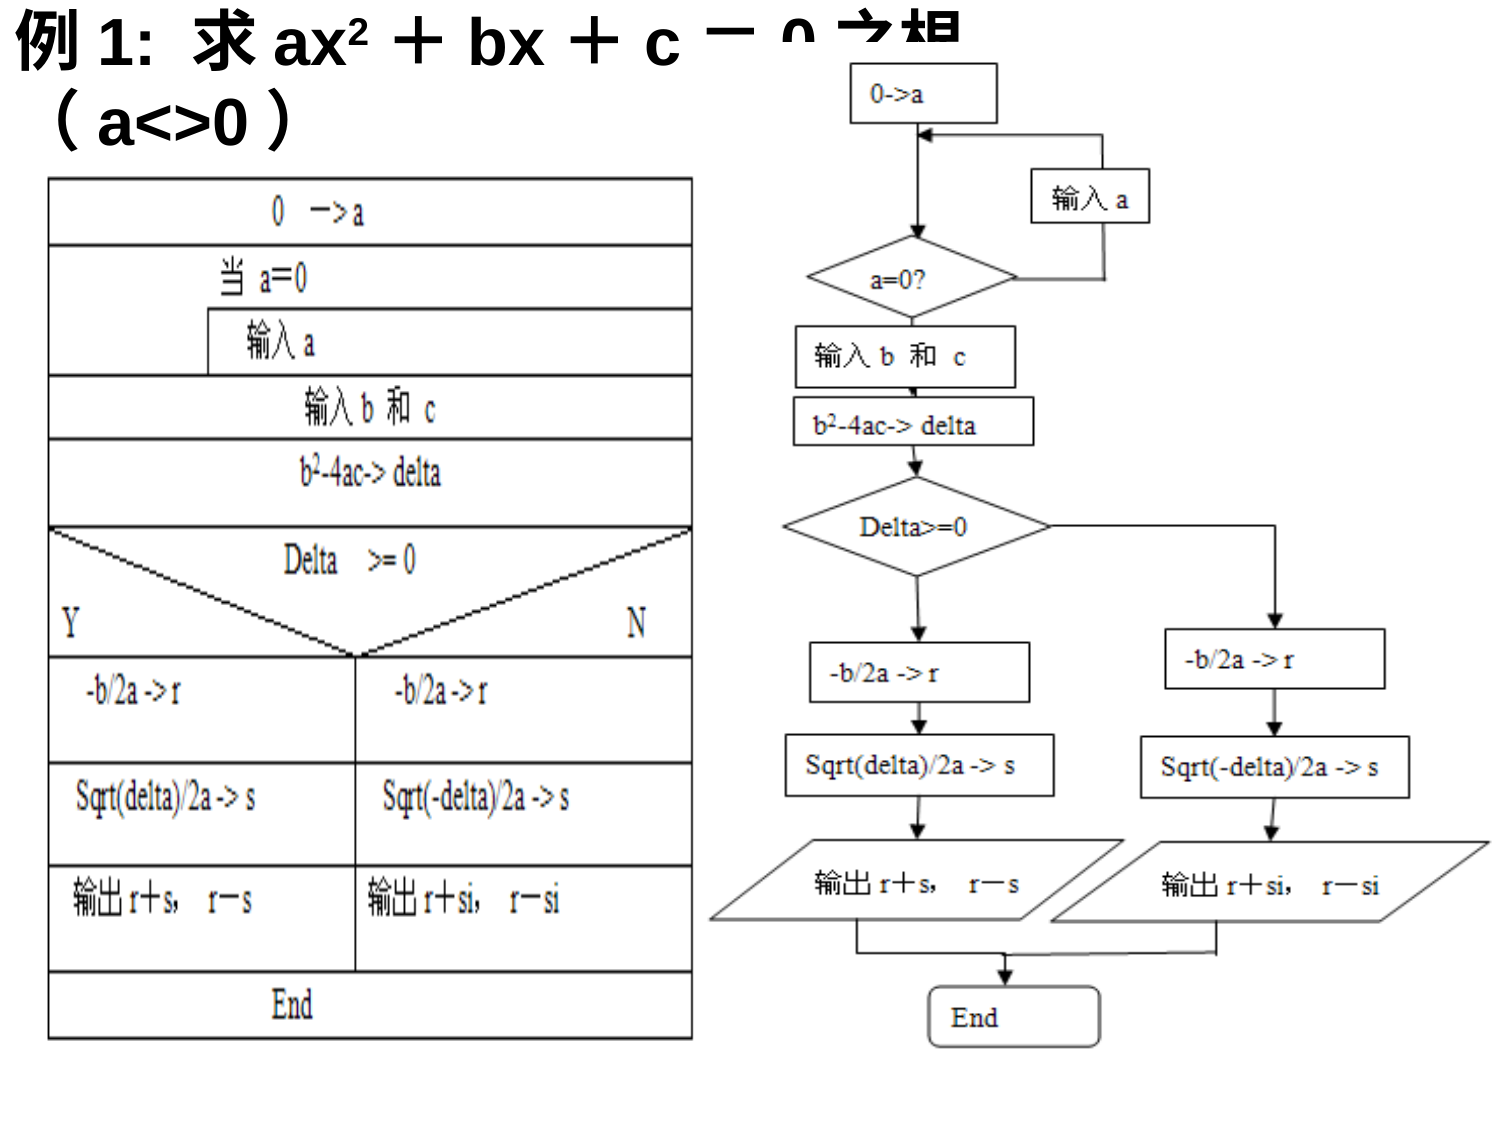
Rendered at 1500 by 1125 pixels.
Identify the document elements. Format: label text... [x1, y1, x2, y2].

picture [40, 42, 1500, 1060]
text_box 例1: 求ax2＋bx＋c＝0之根（a<>0） [0, 0, 1069, 167]
